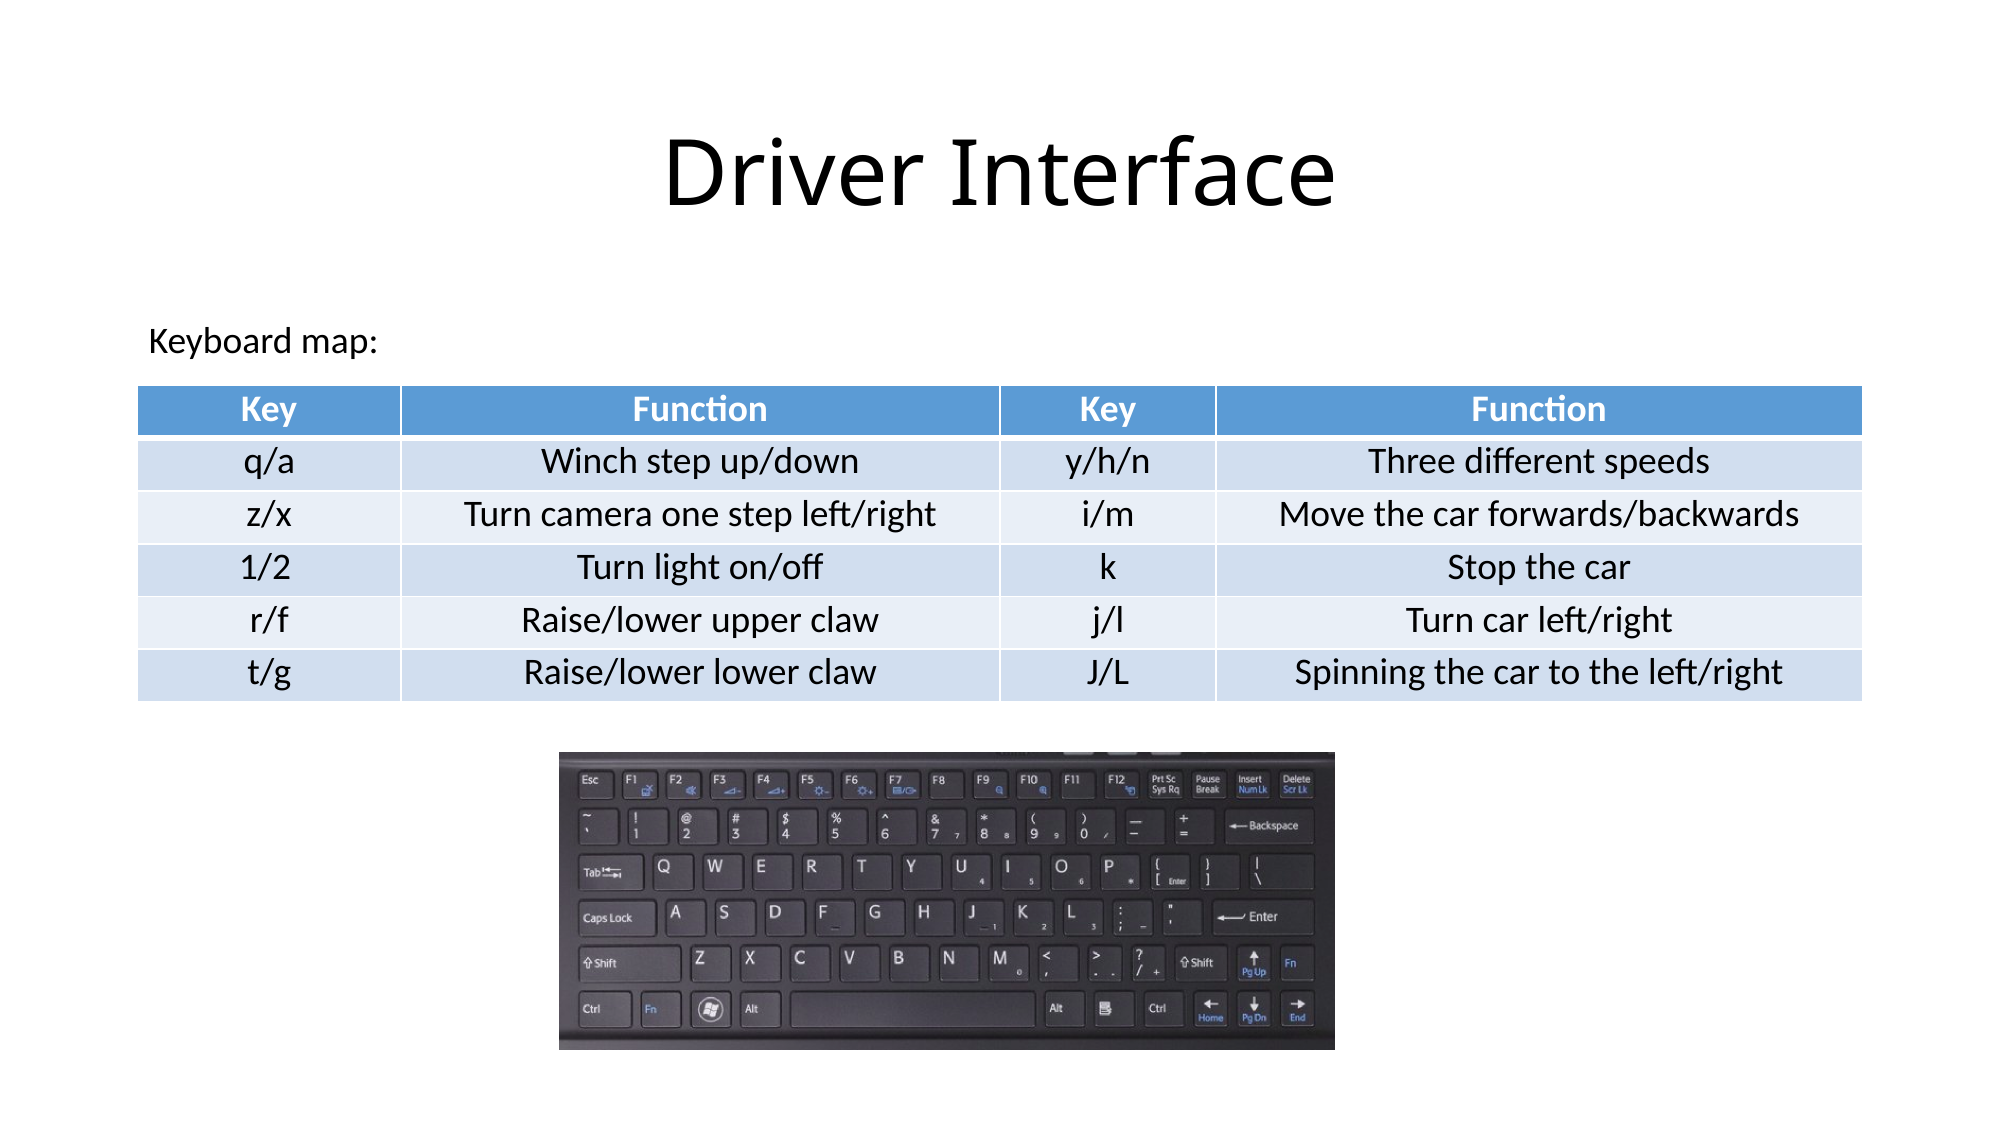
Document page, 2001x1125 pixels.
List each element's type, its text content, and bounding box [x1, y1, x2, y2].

text_box Keyboard map: [134, 308, 394, 369]
picture [559, 752, 1336, 1051]
table_cell q/a [138, 441, 400, 490]
table_cell Turn car left/right [1217, 597, 1862, 648]
table_cell Turn camera one step left/right [402, 492, 999, 543]
text_box Driver Interface [137, 59, 1863, 278]
table_header Function [1217, 386, 1862, 435]
table_header Function [402, 386, 999, 435]
table_cell Stop the car [1217, 545, 1862, 596]
table_cell J/L [1001, 650, 1215, 701]
table_cell z/x [138, 492, 400, 543]
table_cell Raise/lower upper claw [402, 597, 999, 648]
table_cell Turn light on/off [402, 545, 999, 596]
table_header Key [138, 386, 400, 435]
table_cell Spinning the car to the left/right [1217, 650, 1862, 701]
table_cell j/l [1001, 597, 1215, 648]
table_cell Winch step up/down [402, 441, 999, 490]
table_cell r/f [138, 597, 400, 648]
table_cell Move the car forwards/backwards [1217, 492, 1862, 543]
table_cell y/h/n [1001, 441, 1215, 490]
table_cell Three different speeds [1217, 441, 1862, 490]
table_cell t/g [138, 650, 400, 701]
table_header Key [1001, 386, 1215, 435]
table_cell 1/2 [138, 545, 400, 596]
table_cell k [1001, 545, 1215, 596]
table_cell Raise/lower lower claw [402, 650, 999, 701]
table_cell i/m [1001, 492, 1215, 543]
